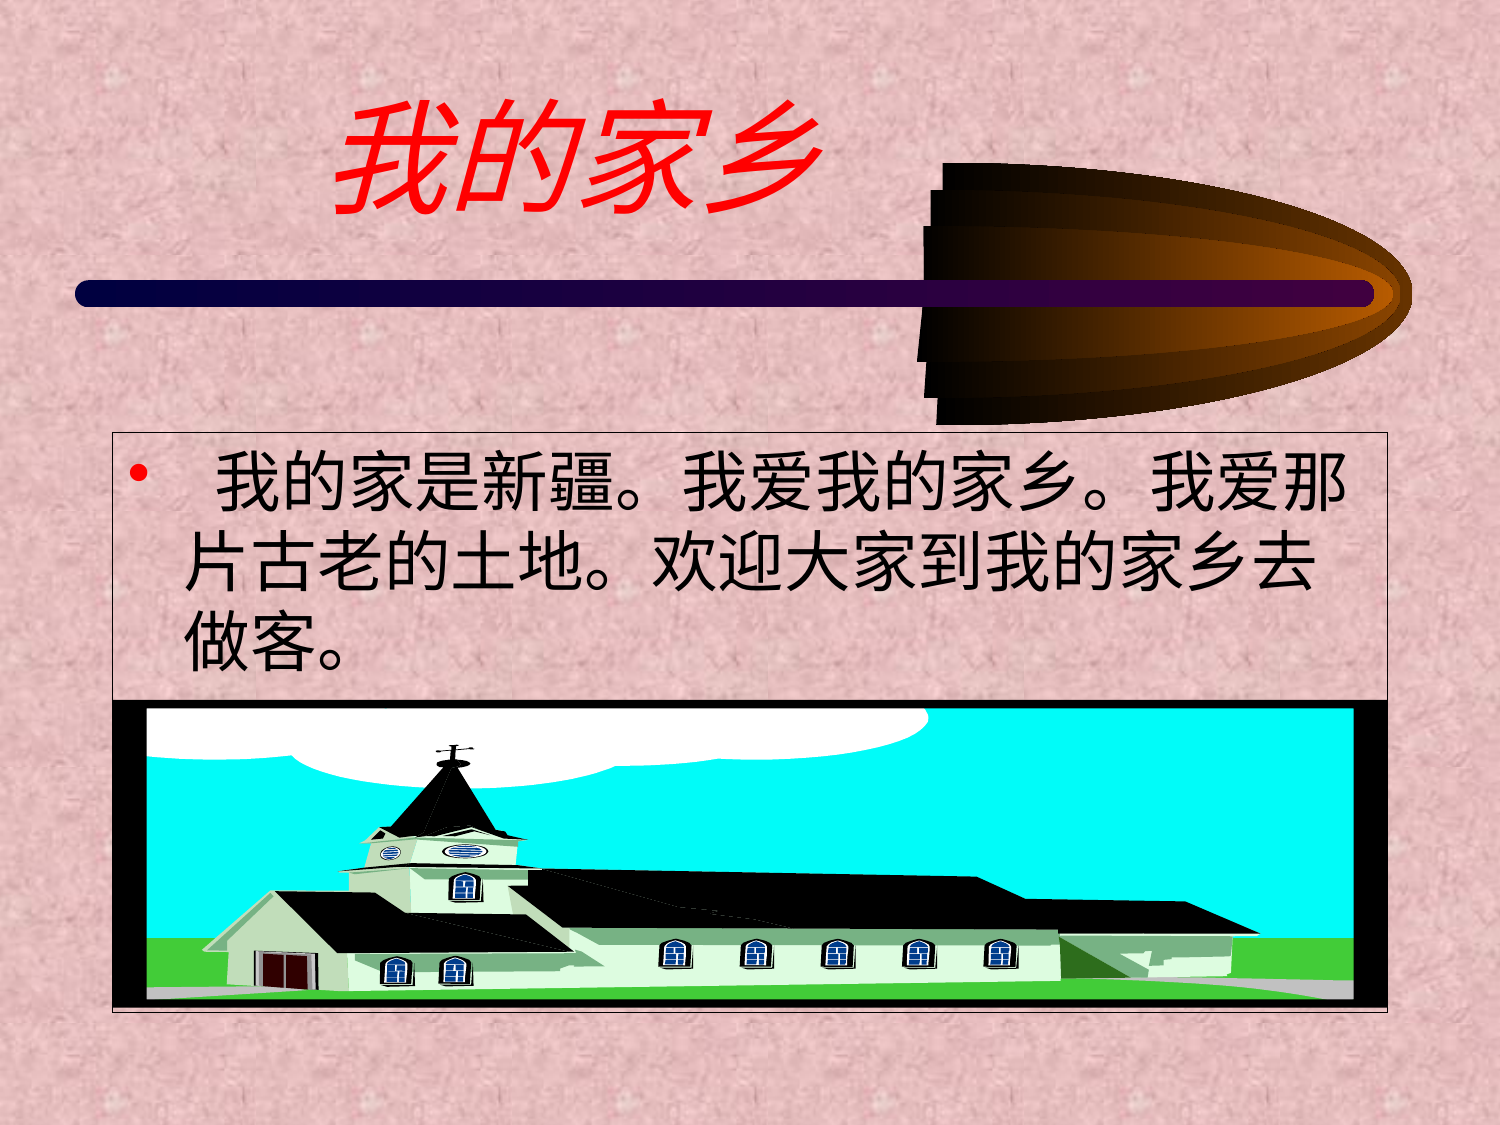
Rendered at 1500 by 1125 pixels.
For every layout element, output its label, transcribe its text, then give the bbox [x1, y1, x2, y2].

picture [0, 0, 1500, 1125]
title 我的家乡 [87, 50, 1058, 238]
list 我的家是新疆。我爱我的家乡。我爱那片古老的土地。欢迎大家到我的家乡去做客。 [112, 432, 1388, 699]
